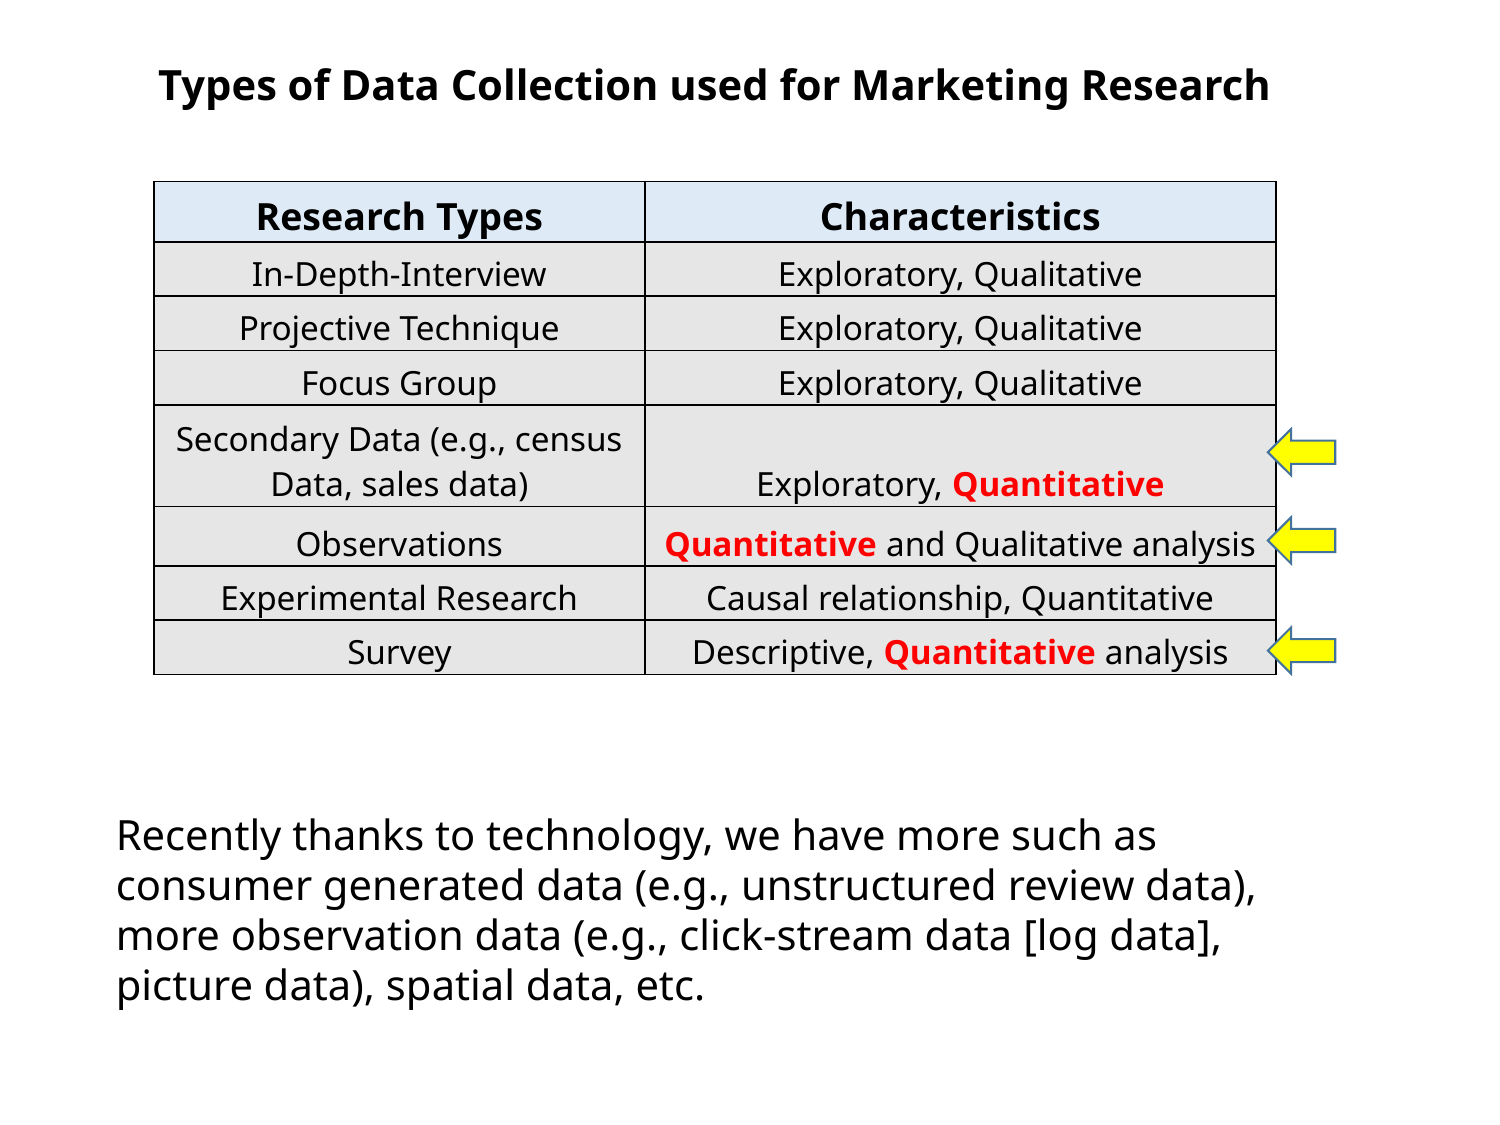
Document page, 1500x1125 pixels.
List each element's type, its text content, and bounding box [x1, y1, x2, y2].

table_cell Focus Group [155, 351, 644, 404]
table_cell Descriptive, Quantitative analysis [646, 621, 1275, 674]
table_cell Exploratory, Qualitative [646, 243, 1275, 295]
table_cell Exploratory, Qualitative [646, 351, 1275, 404]
table_cell In-Depth-Interview [155, 243, 644, 295]
table_cell Causal relationship, Quantitative [646, 567, 1275, 619]
table_header Characteristics [646, 182, 1275, 241]
table_cell Observations [155, 507, 644, 565]
table_cell Secondary Data (e.g., census Data, sales data) [155, 406, 644, 506]
table_cell Survey [155, 621, 644, 674]
table_cell Projective Technique [155, 297, 644, 350]
table_cell Quantitative and Qualitative analysis [646, 507, 1275, 565]
text_box [1266, 514, 1337, 567]
table_cell Experimental Research [155, 567, 644, 619]
text_box Recently thanks to technology, we have more such as consumer generated data (e.g., unstructured review data), more observation data (e.g., click-stream data [log data], picture data), spatial data, etc. [101, 801, 1377, 1017]
table_header Research Types [155, 182, 644, 241]
text_box [1266, 426, 1337, 478]
table_cell Exploratory, Qualitative [646, 297, 1275, 350]
table_cell Exploratory, Quantitative [646, 406, 1275, 506]
text_box [1266, 624, 1337, 677]
text_box Types of Data Collection used for Marketing Research [112, 51, 1318, 117]
